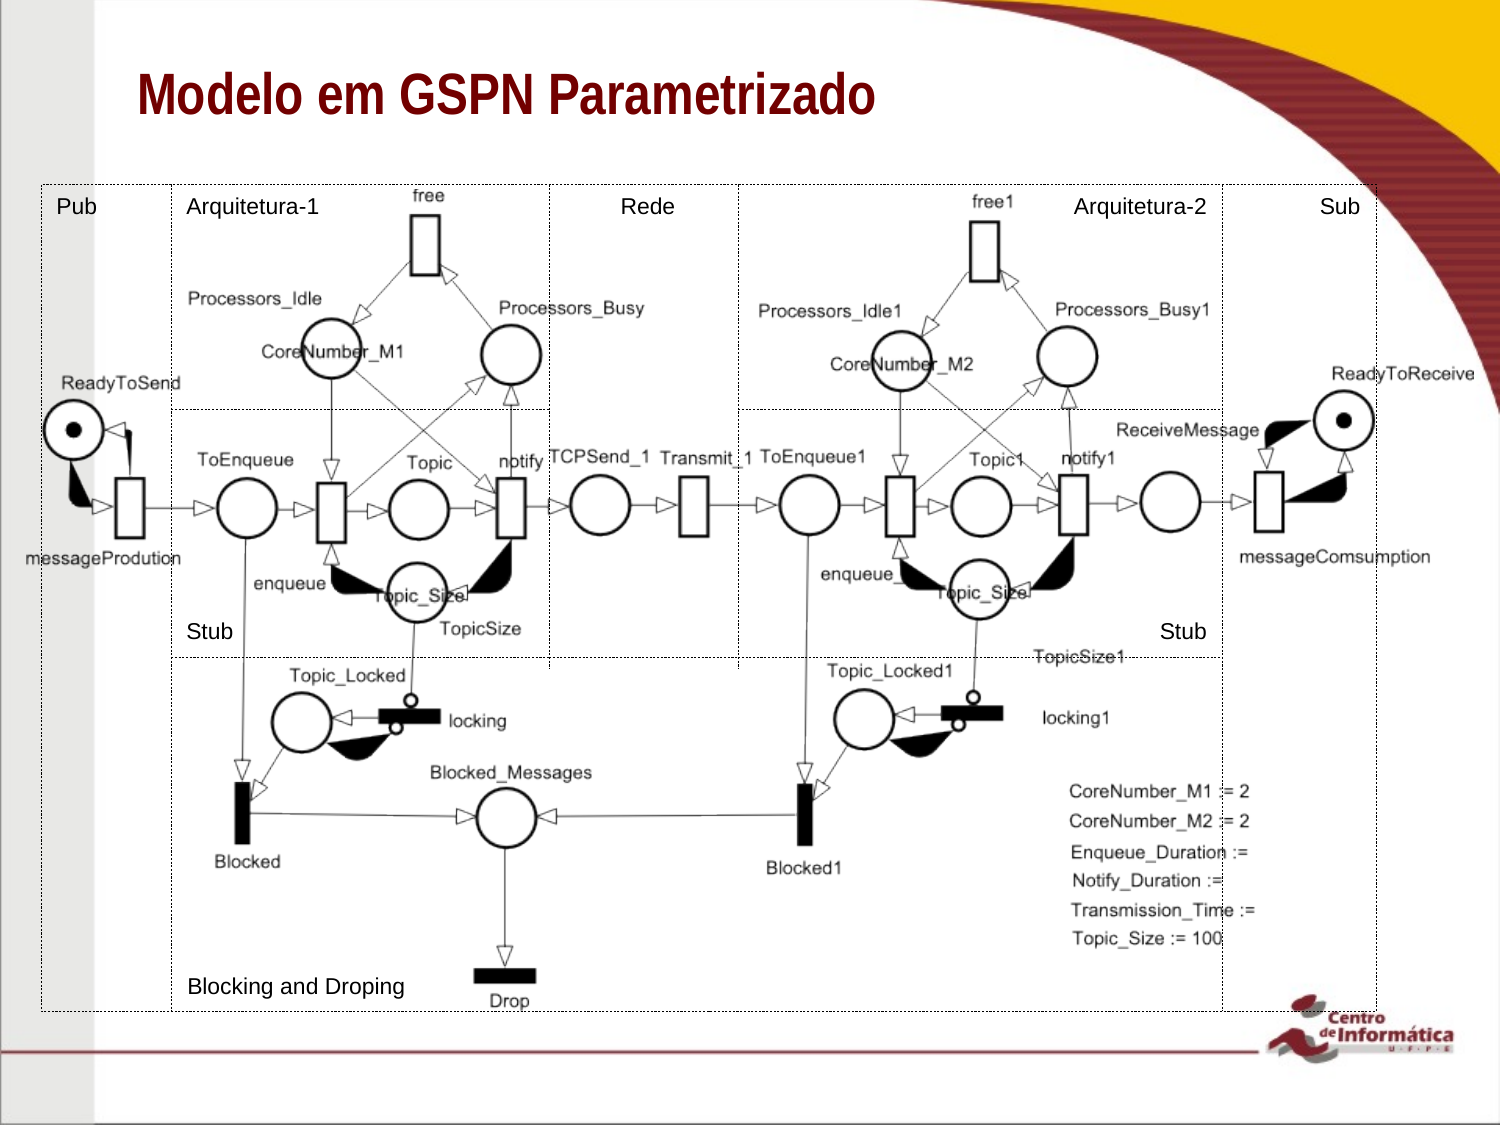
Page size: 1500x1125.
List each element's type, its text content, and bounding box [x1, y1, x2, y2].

text_box [739, 182, 1059, 187]
text_box [102, 182, 178, 187]
text_box [689, 182, 738, 187]
picture [0, 0, 1500, 1125]
text_box [1217, 182, 1304, 187]
title Modelo em GSPN Parametrizado [121, 30, 1318, 153]
text_box [335, 182, 618, 187]
